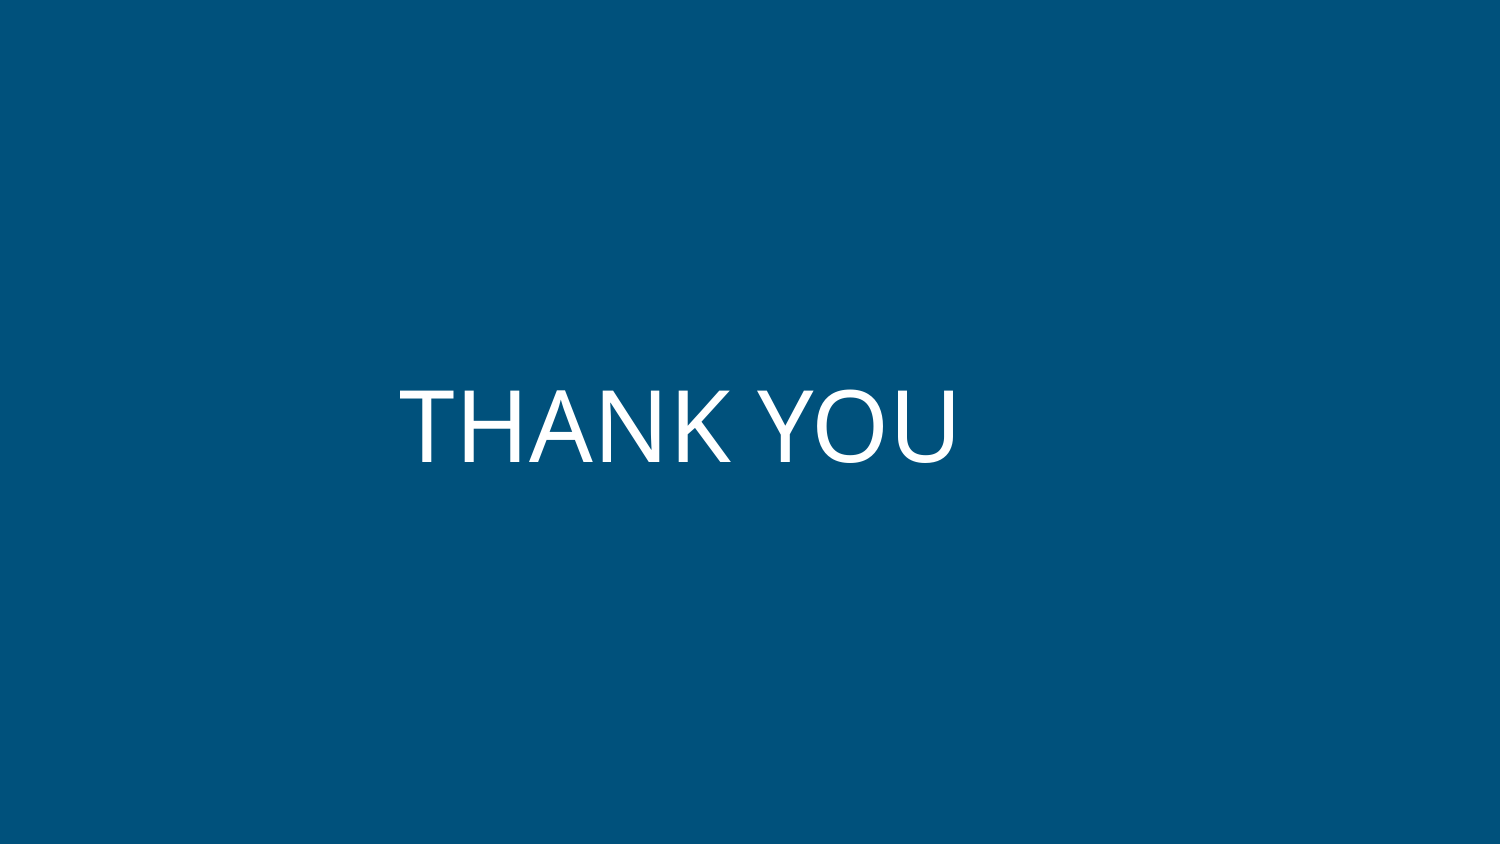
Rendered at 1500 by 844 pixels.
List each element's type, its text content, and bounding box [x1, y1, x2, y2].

title THANK YOU [384, 237, 1421, 610]
